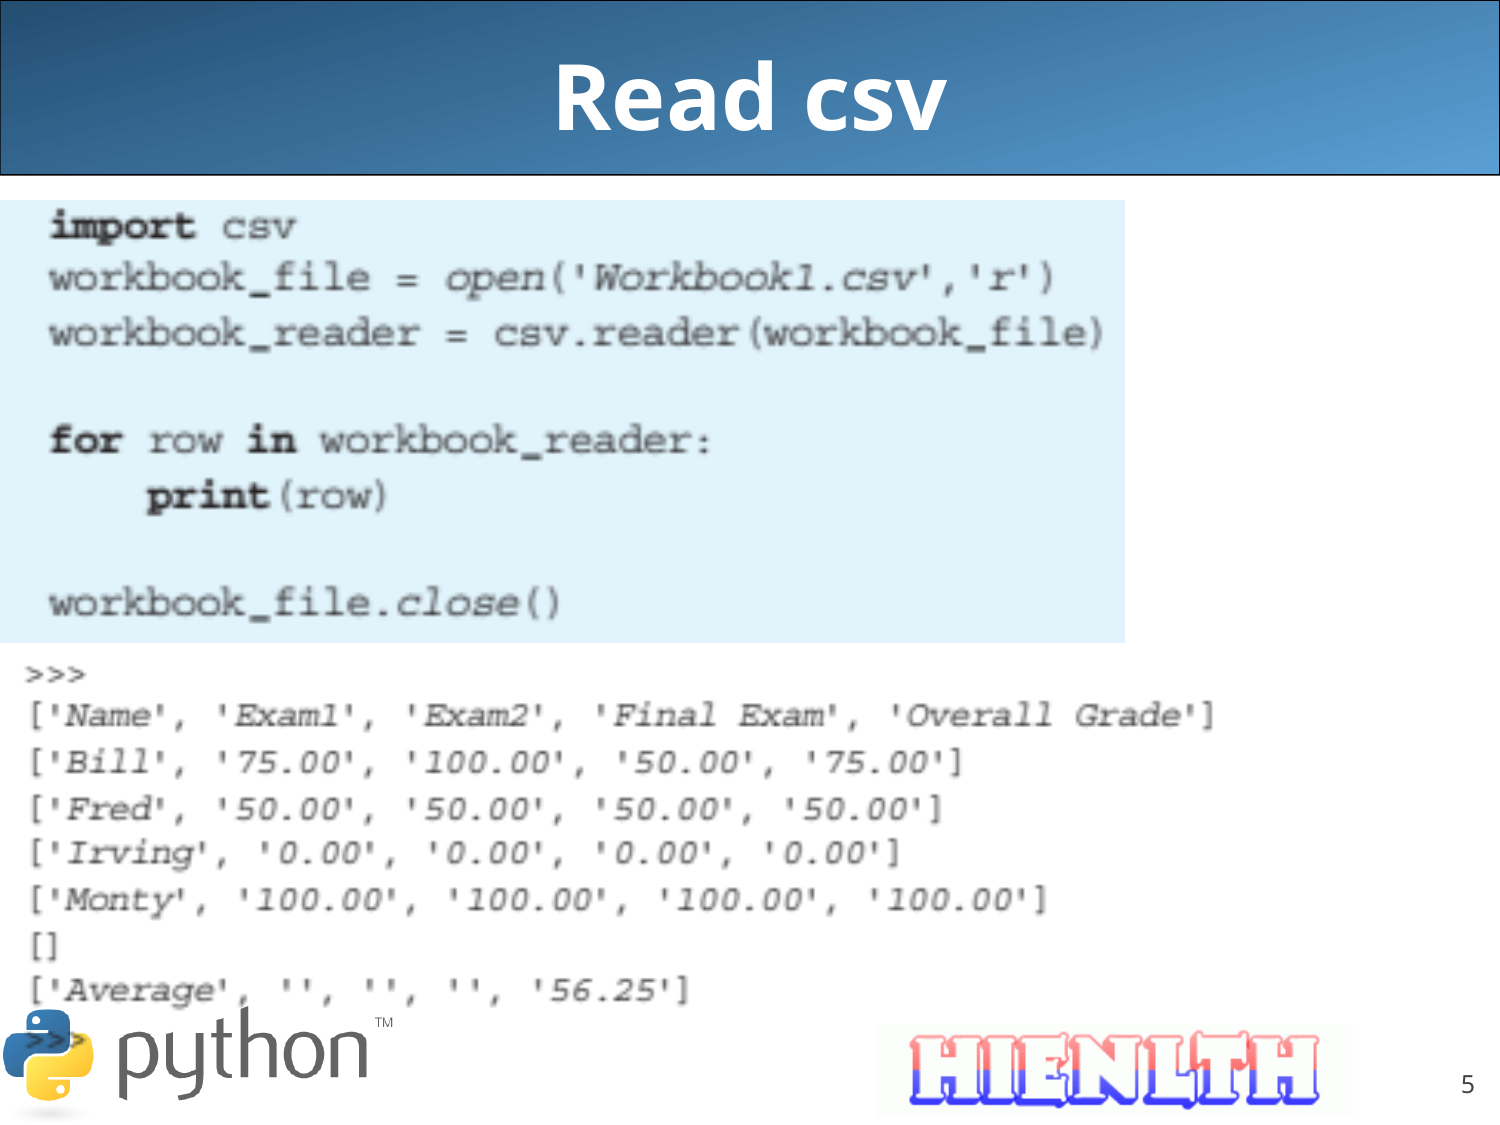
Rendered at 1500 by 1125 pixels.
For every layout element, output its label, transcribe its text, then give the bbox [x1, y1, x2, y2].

title Read csv [75, 0, 1425, 188]
picture [0, 649, 1353, 1123]
picture [0, 199, 1125, 643]
